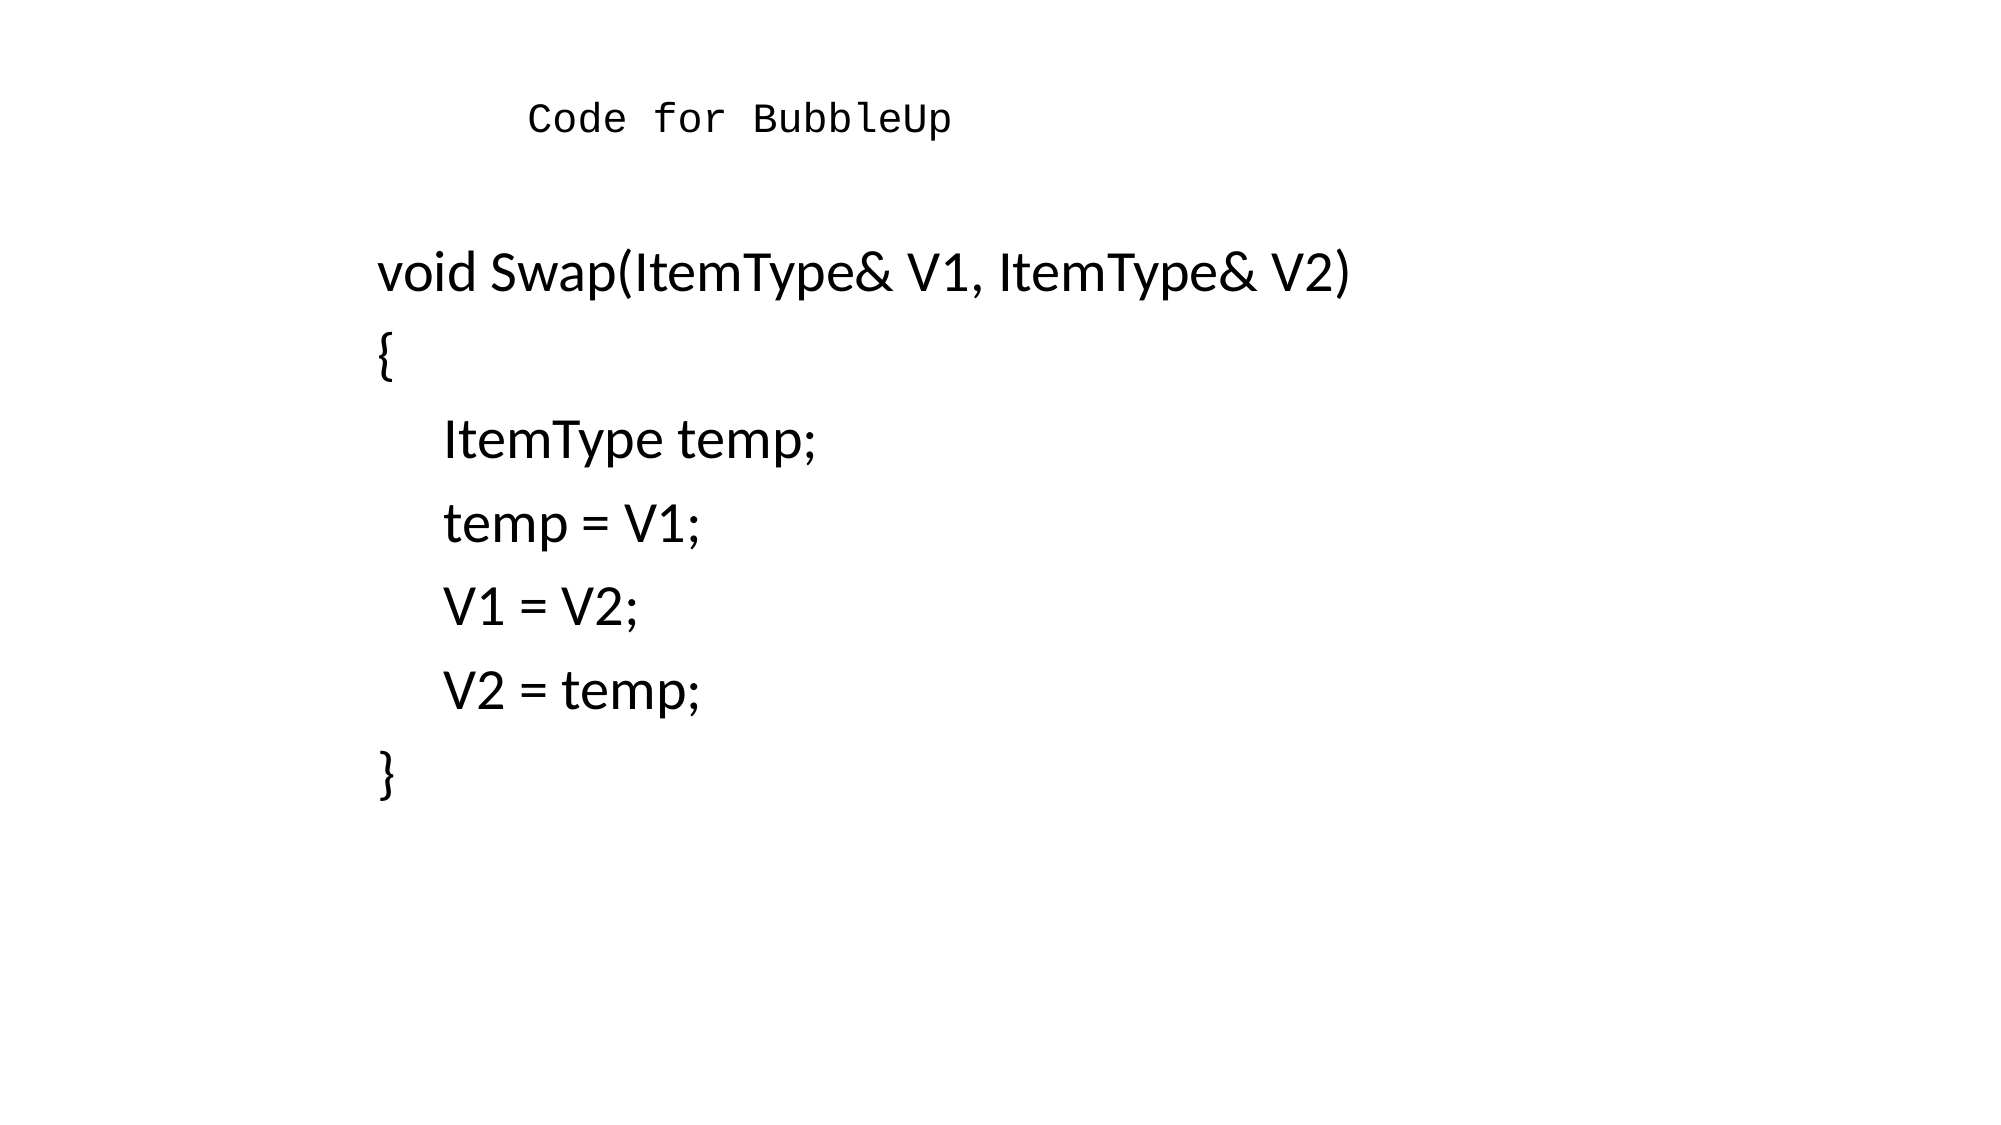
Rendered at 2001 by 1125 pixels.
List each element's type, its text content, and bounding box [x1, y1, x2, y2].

title Code for BubbleUp [512, 75, 1750, 163]
list void Swap(ItemType& V1, ItemType& V2) { ItemType temp; temp = V1; V1 = V2; V2 = temp; } [362, 162, 1650, 1038]
